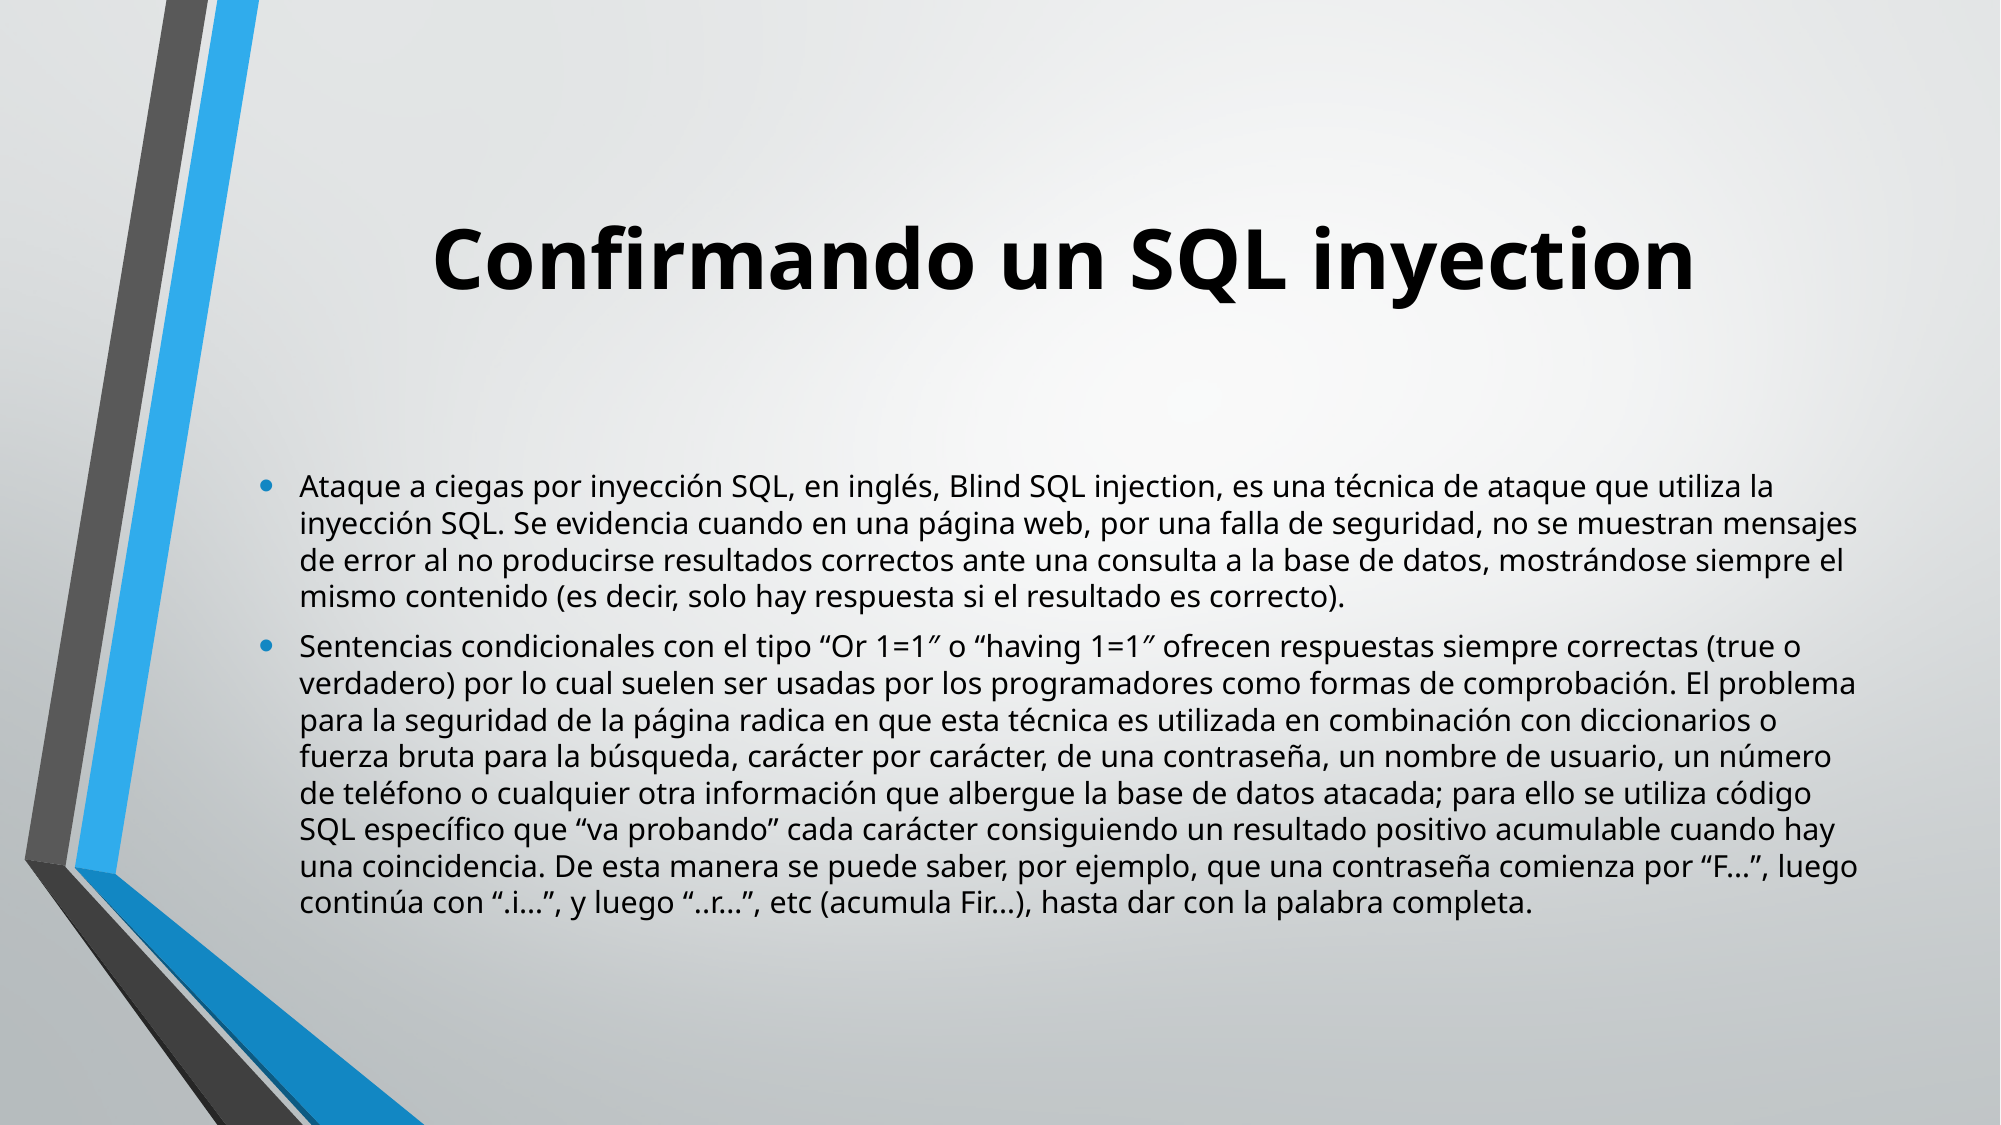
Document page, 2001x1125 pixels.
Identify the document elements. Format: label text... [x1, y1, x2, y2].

title Confirmando un SQL inyection [243, 112, 1887, 400]
list Ataque a ciegas por inyección SQL, en inglés, Blind SQL injection, es una técnica de ataque que utiliza la inyección SQL. Se evidencia cuando en una página web, por una falla de seguridad, no se muestran mensajes de error al no producirse resultados correctos ante una consulta a la base de datos, mostrándose siempre el mismo contenido (es decir, solo hay respuesta si el resultado es correcto). Sentencias condicionales con el tipo “Or 1=1″ o “having 1=1″ ofrecen respuestas siempre correctas (true o verdadero) por lo cual suelen ser usadas por los programadores como formas de comprobación. El problema para la seguridad de la página radica en que esta técnica es utilizada en combinación con diccionarios o fuerza bruta para la búsqueda, carácter por carácter, de una contraseña, un nombre de usuario, un número de teléfono o cualquier otra información que albergue la base de datos atacada; para ello se utiliza código SQL específico que “va probando” cada carácter consiguiendo un resultado positivo acumulable cuando hay una coincidencia. De esta manera se puede saber, por ejemplo, que una contraseña comienza por “F…”, luego continúa con “.i…”, y luego “..r…”, etc (acumula Fir…), hasta dar con la palabra completa. [243, 437, 1887, 950]
